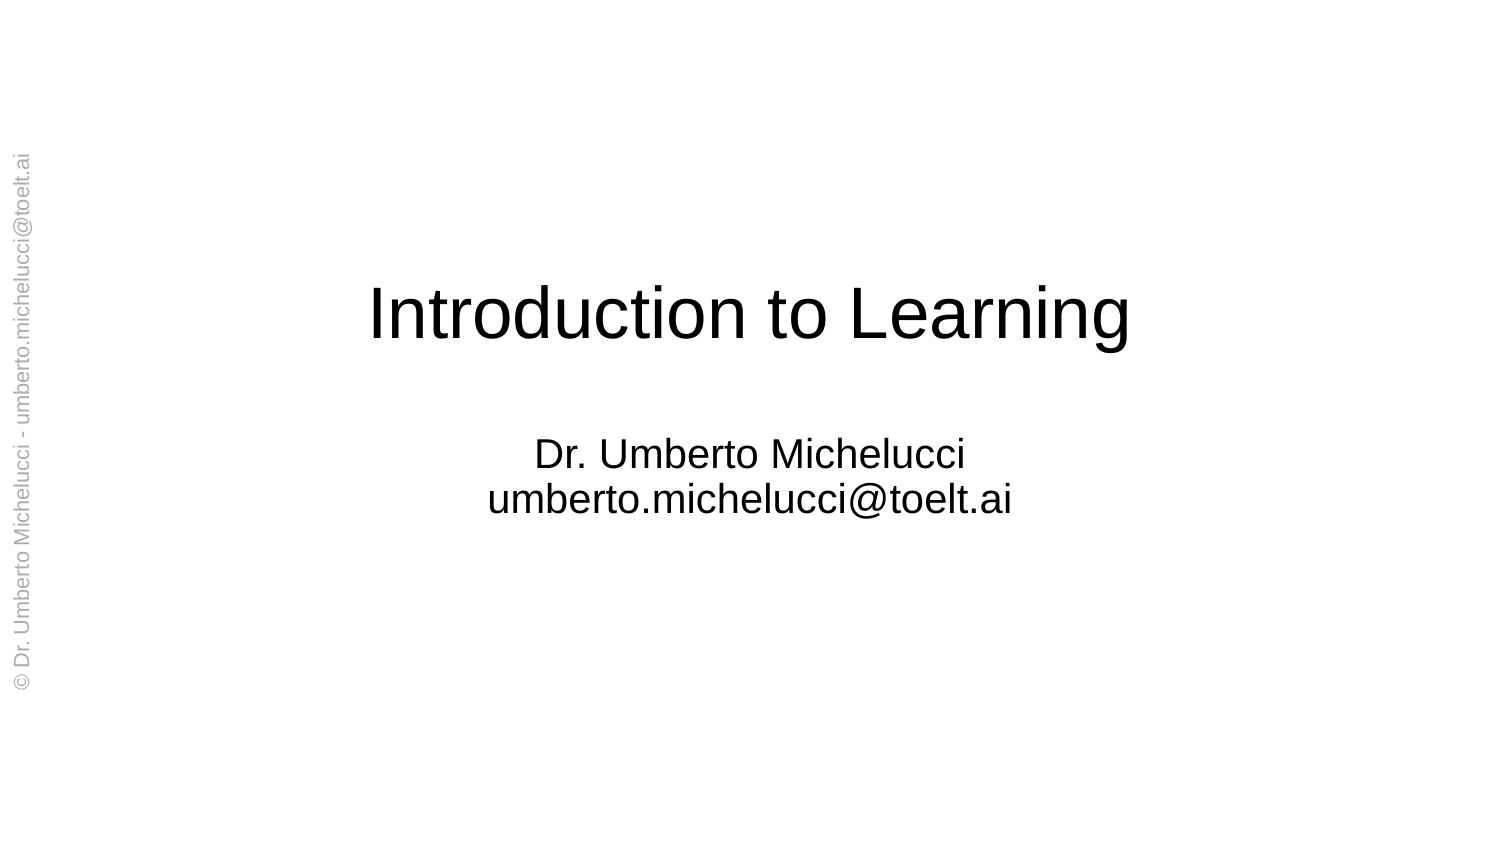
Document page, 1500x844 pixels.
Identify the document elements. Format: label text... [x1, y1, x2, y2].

text_box Introduction to Learning Dr. Umberto Michelucci umberto.michelucci@toelt.ai [119, 260, 1381, 470]
text_box © Dr. Umberto Michelucci - umberto.michelucci@toelt.ai [0, 97, 41, 747]
